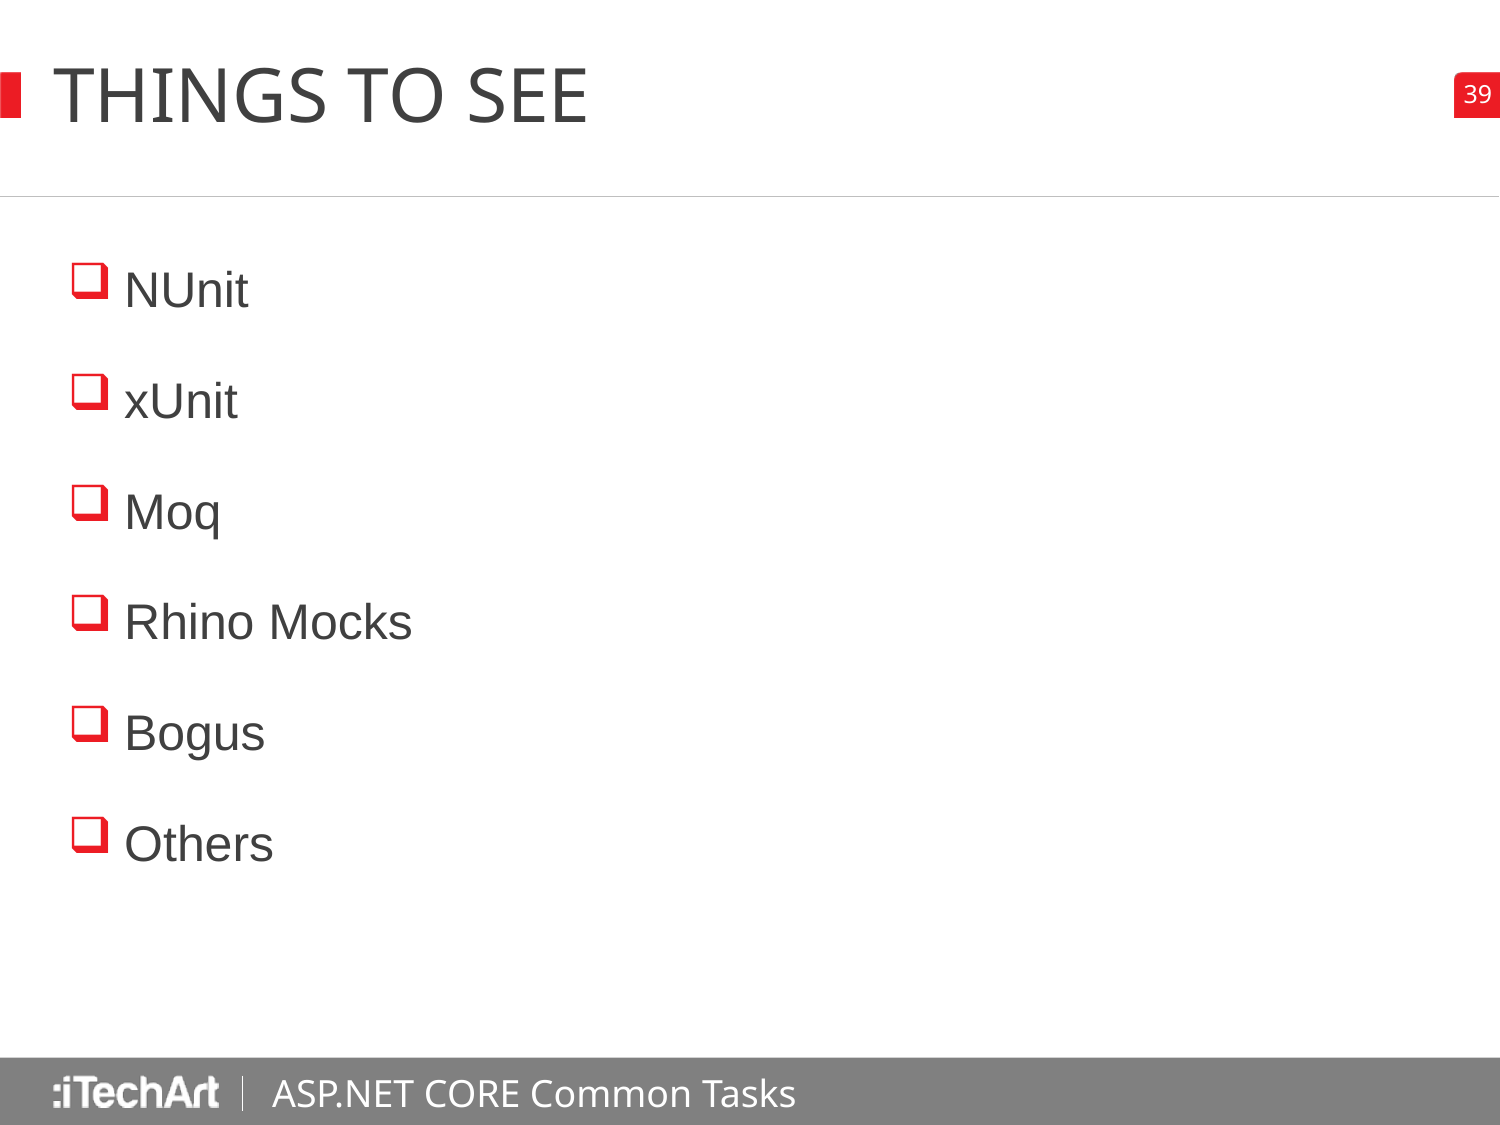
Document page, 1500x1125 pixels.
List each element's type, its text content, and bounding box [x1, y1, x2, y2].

picture [53, 1075, 219, 1108]
title Things to SEE [53, 0, 1449, 197]
picture [1454, 72, 1500, 118]
picture [0, 72, 21, 118]
list NUnit xUnit Moq Rhino Mocks Bogus Others [53, 220, 1447, 1024]
